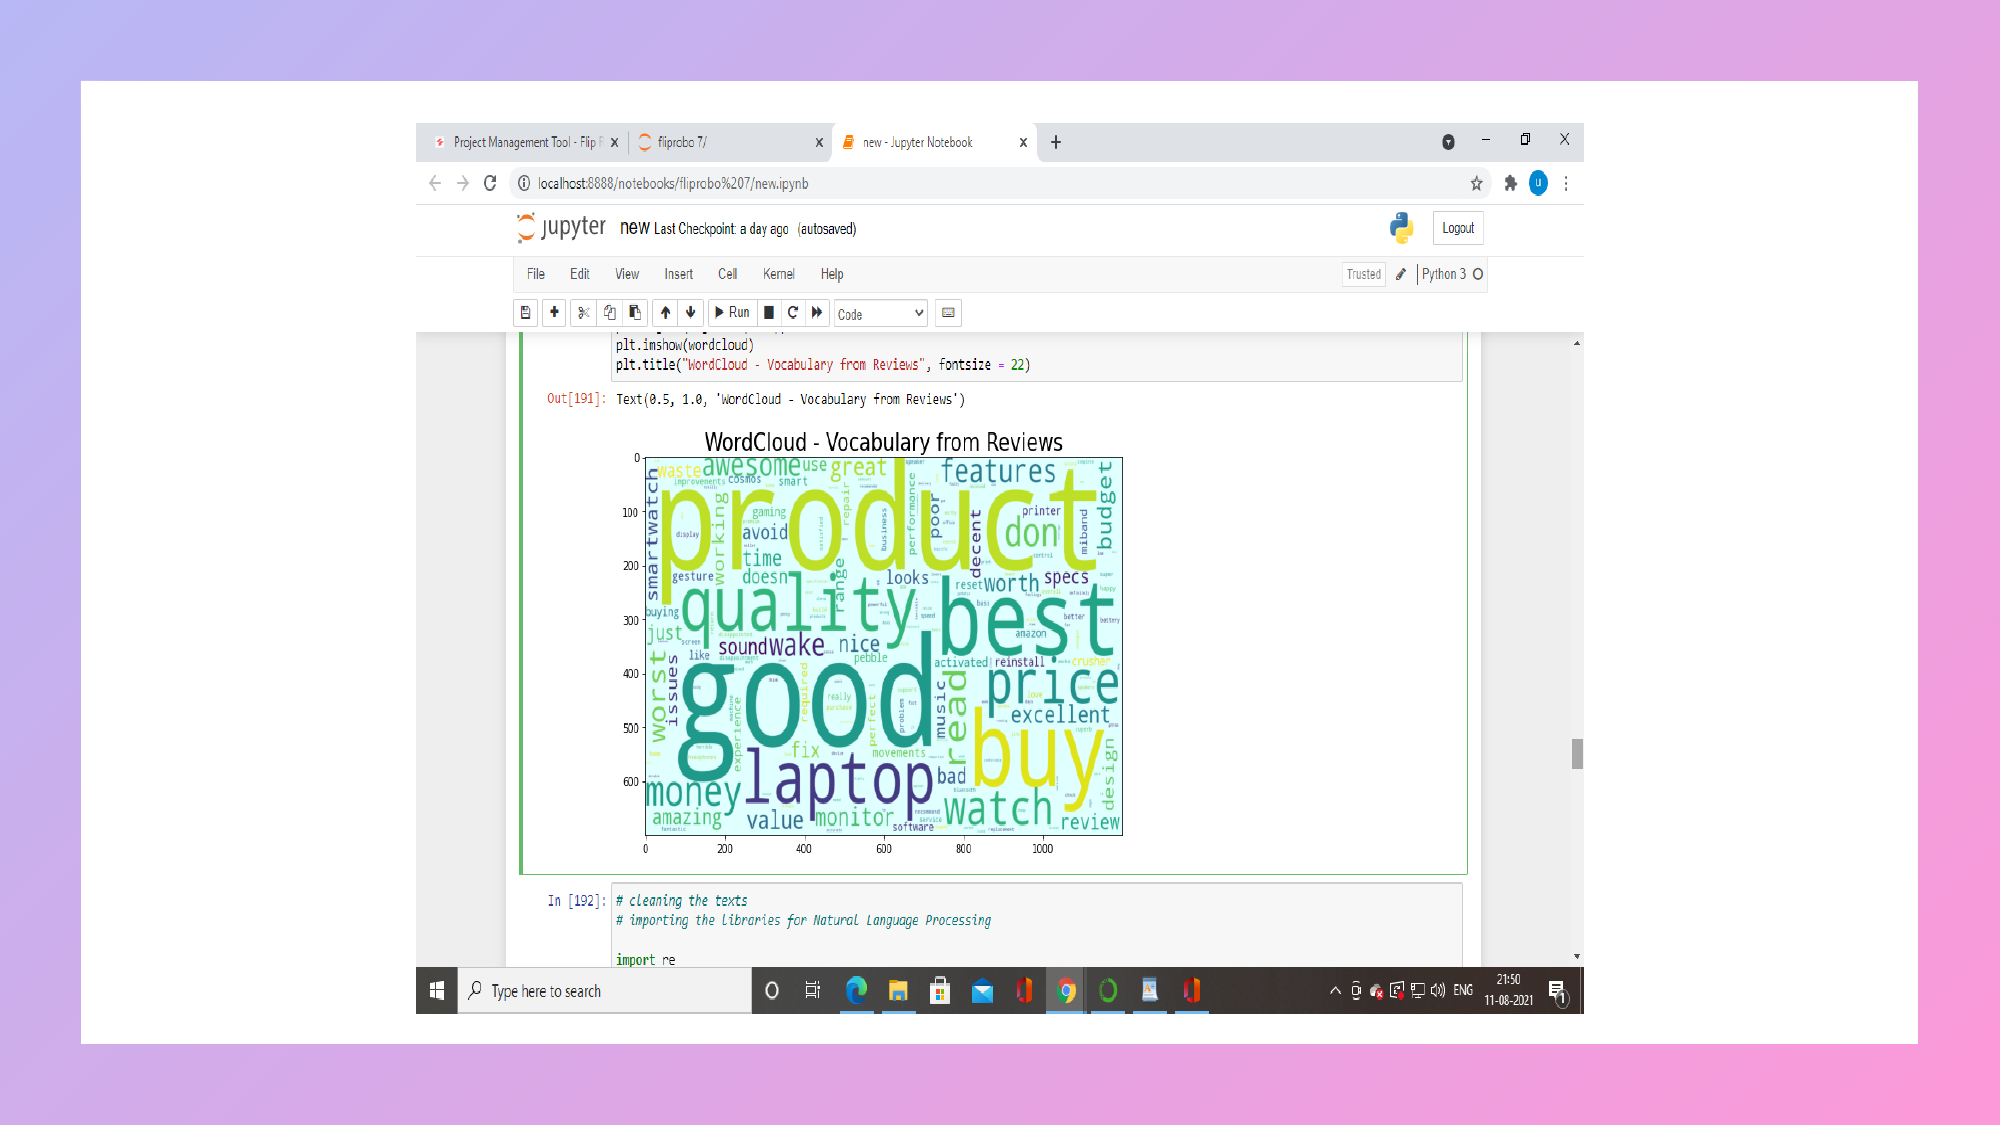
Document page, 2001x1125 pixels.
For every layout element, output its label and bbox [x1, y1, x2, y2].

list [416, 123, 1584, 1014]
